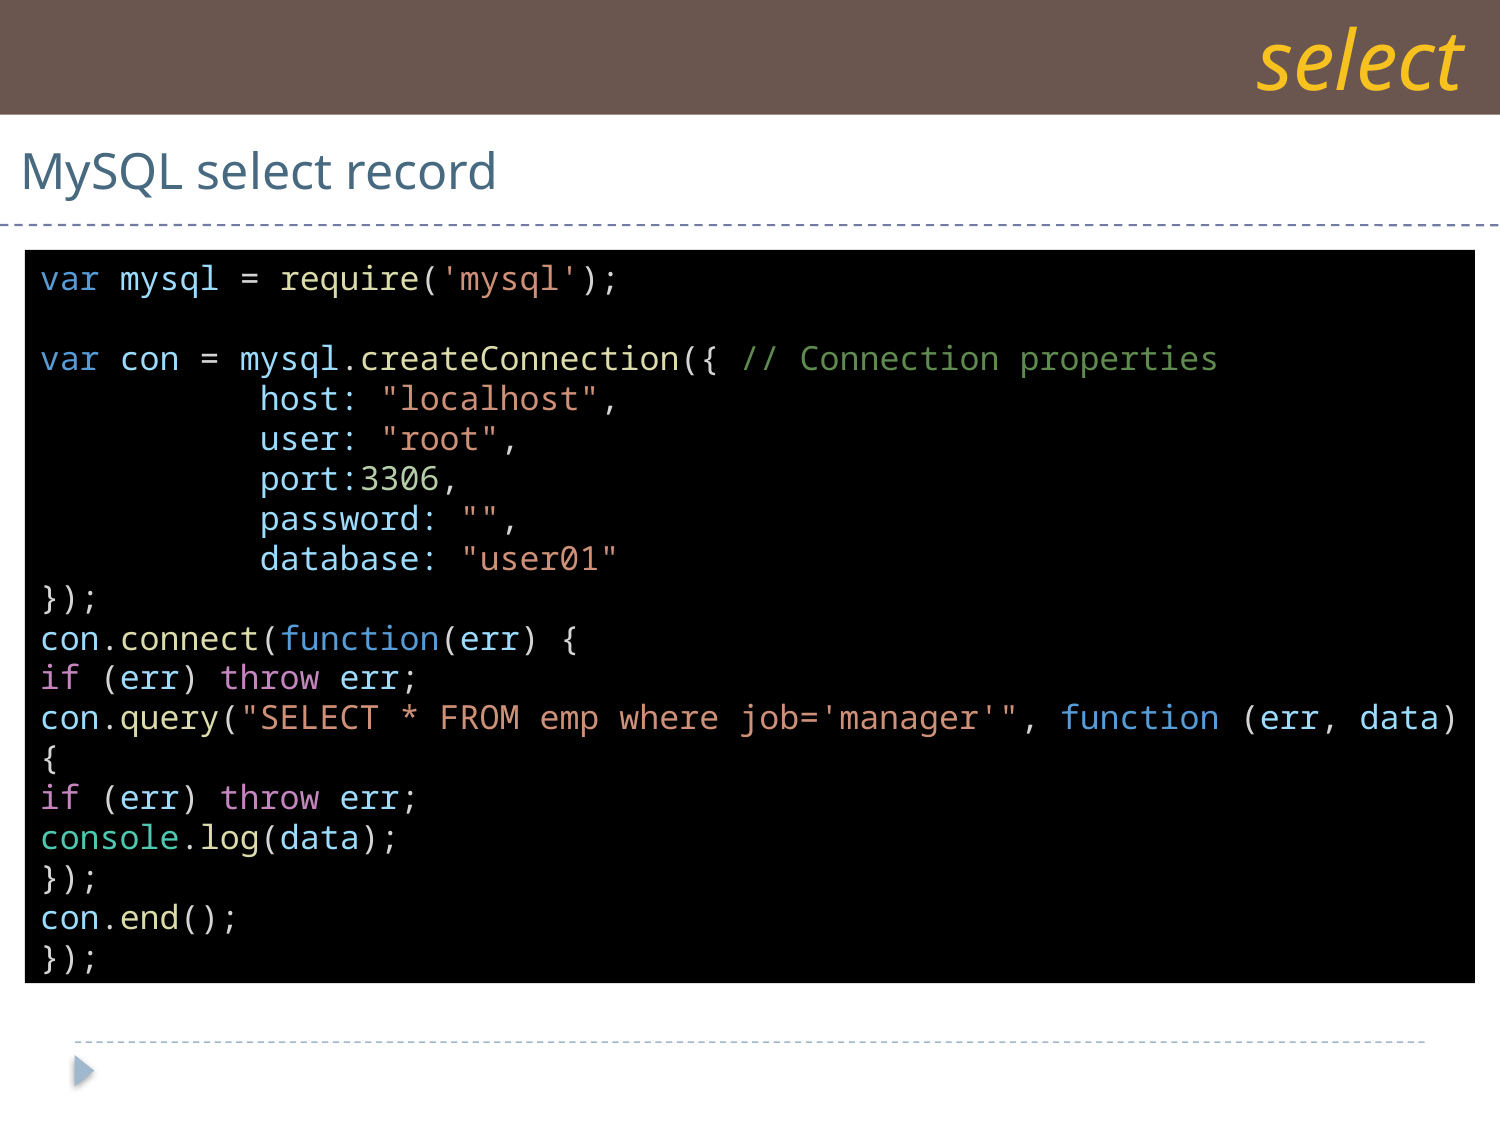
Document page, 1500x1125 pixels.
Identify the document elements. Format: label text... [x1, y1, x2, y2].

text_box select [0, 0, 1500, 115]
text_box MySQL select record [5, 132, 514, 208]
text_box var mysql = require('mysql'); var con = mysql.createConnection({ // Connection properties host: "localhost", user: "root", port:3306, password: "", database: "user01" }); con.connect(function(err) { if (err) throw err; con.query("SELECT * FROM emp where job='manager'", function (err, data) { if (err) throw err; console.log(data); }); con.end(); }); [24, 249, 1475, 984]
